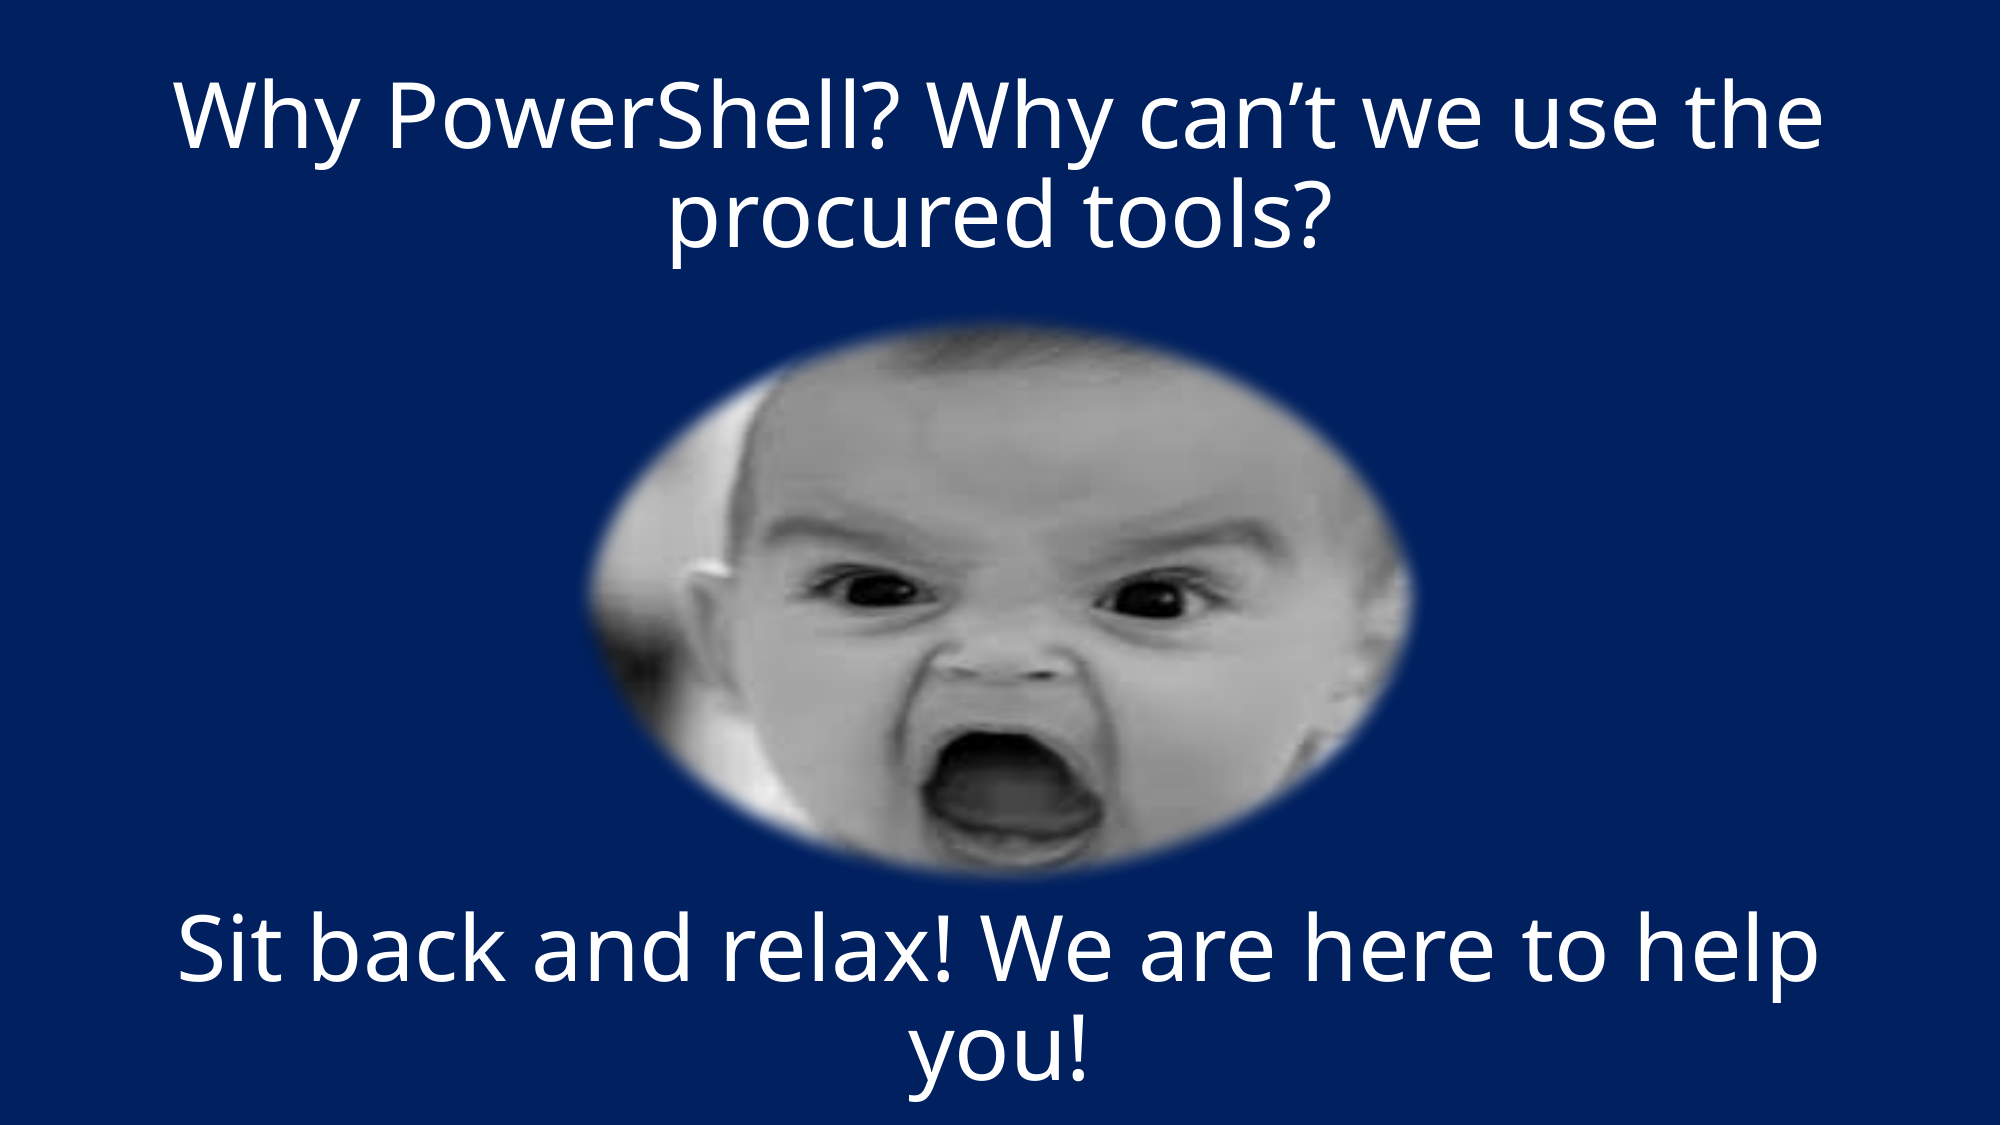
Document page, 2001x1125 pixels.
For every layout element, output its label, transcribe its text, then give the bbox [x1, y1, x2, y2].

text_box Sit back and relax! We are here to help you! [137, 892, 1863, 1111]
title Why PowerShell? Why can’t we use the procured tools? [137, 59, 1863, 278]
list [571, 307, 1429, 893]
